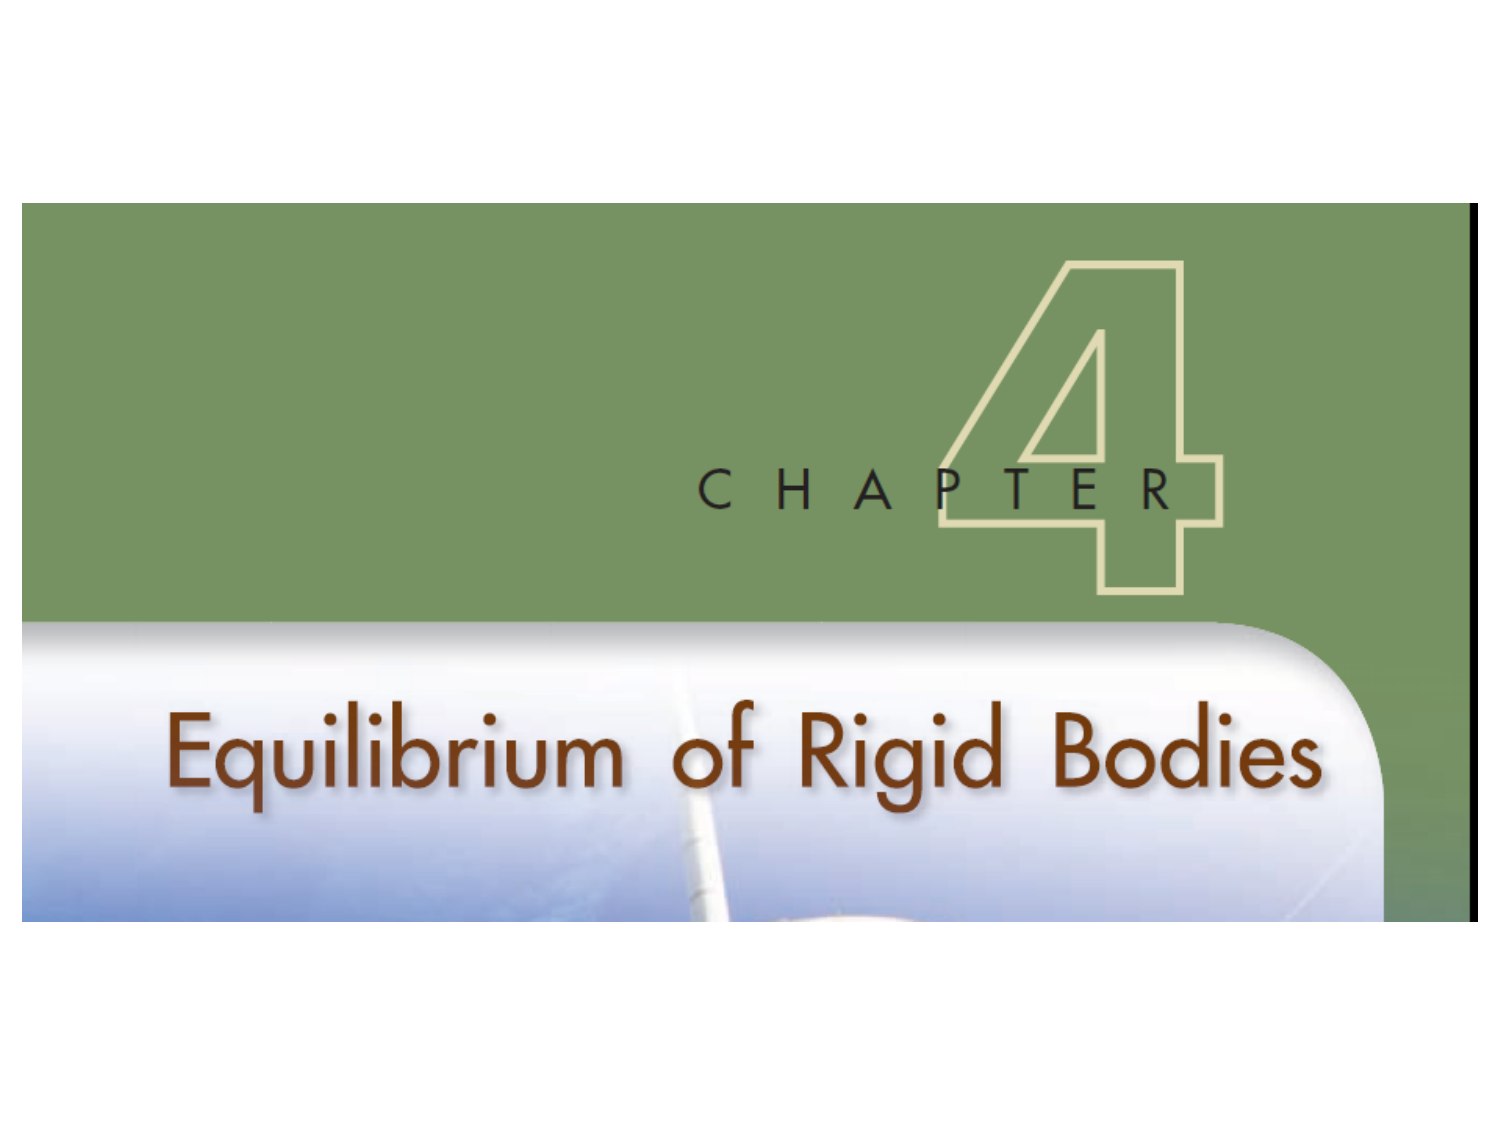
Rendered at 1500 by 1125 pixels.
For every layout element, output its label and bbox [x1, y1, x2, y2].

picture [22, 202, 1478, 923]
